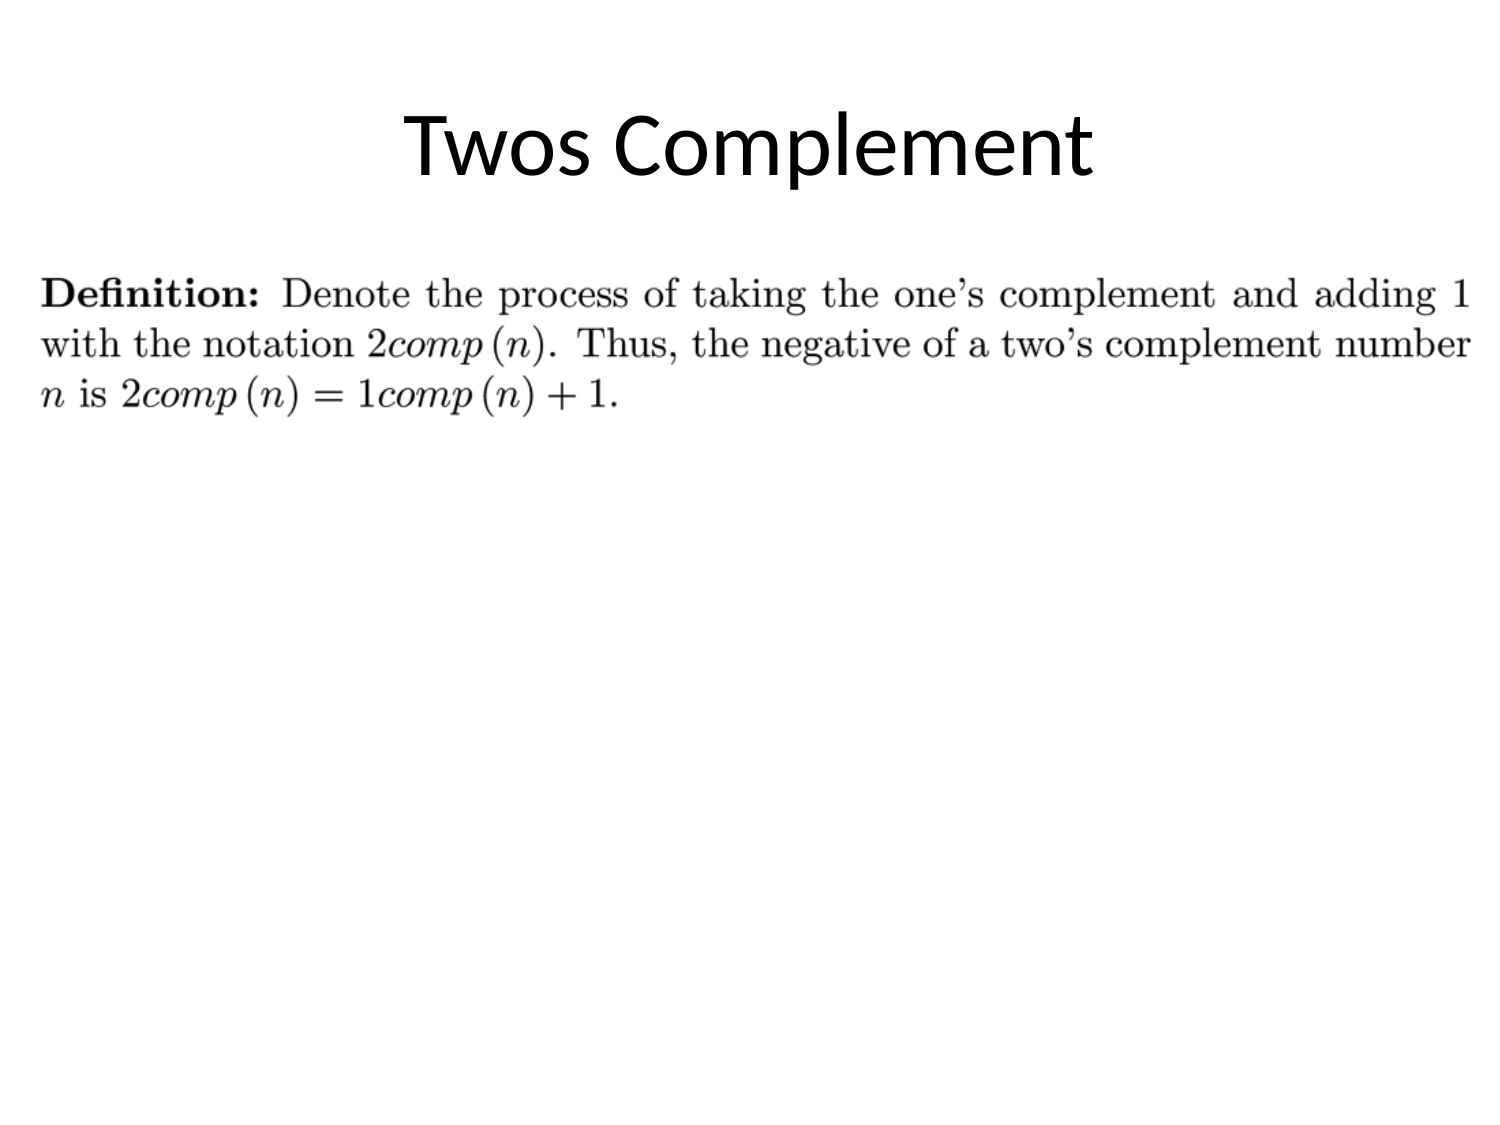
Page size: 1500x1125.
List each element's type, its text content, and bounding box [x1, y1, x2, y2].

title Twos Complement [75, 45, 1425, 233]
picture [37, 274, 1476, 422]
